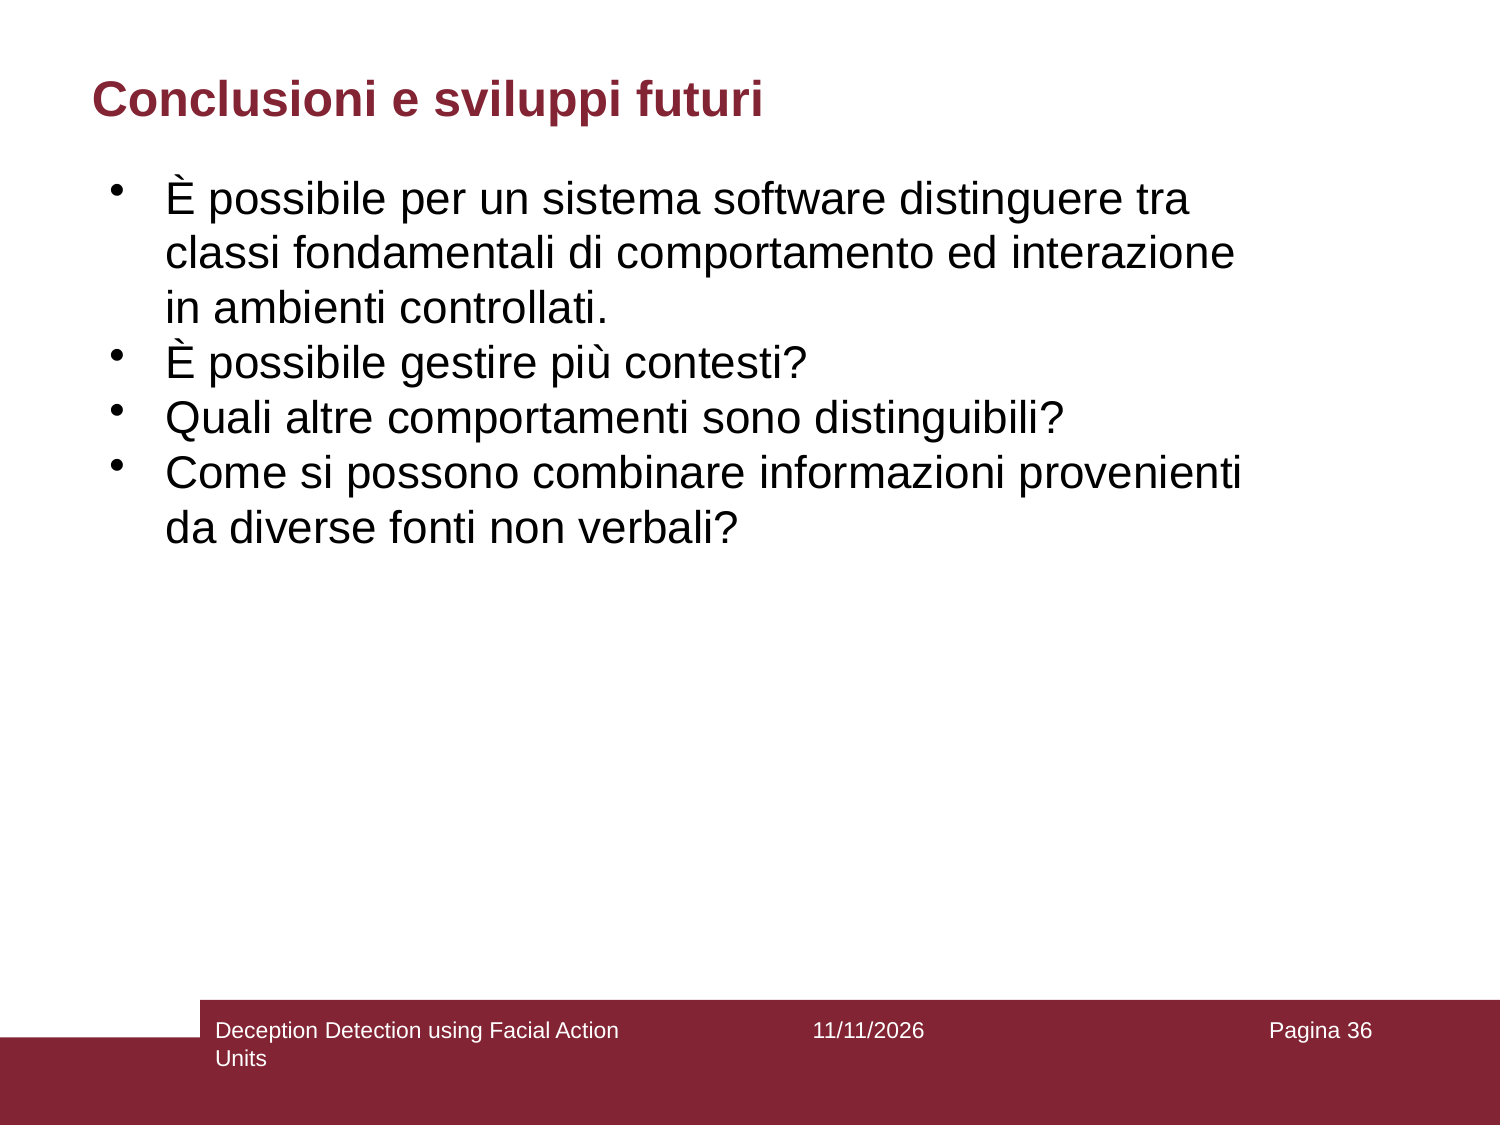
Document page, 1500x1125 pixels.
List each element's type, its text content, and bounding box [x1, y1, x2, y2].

footer Deception Detection using Facial Action Units [200, 1008, 675, 1084]
title Conclusioni e sviluppi futuri [76, 58, 1317, 142]
slide_number Pagina 36 [1074, 1008, 1388, 1084]
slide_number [712, 1008, 1025, 1084]
text_box È possibile per un sistema software distinguere tra classi fondamentali di comportamento ed interazione in ambienti controllati. È possibile gestire più contesti? Quali altre comportamenti sono distinguibili? Come si possono combinare informazioni provenienti da diverse fonti non verbali? [94, 160, 1300, 616]
